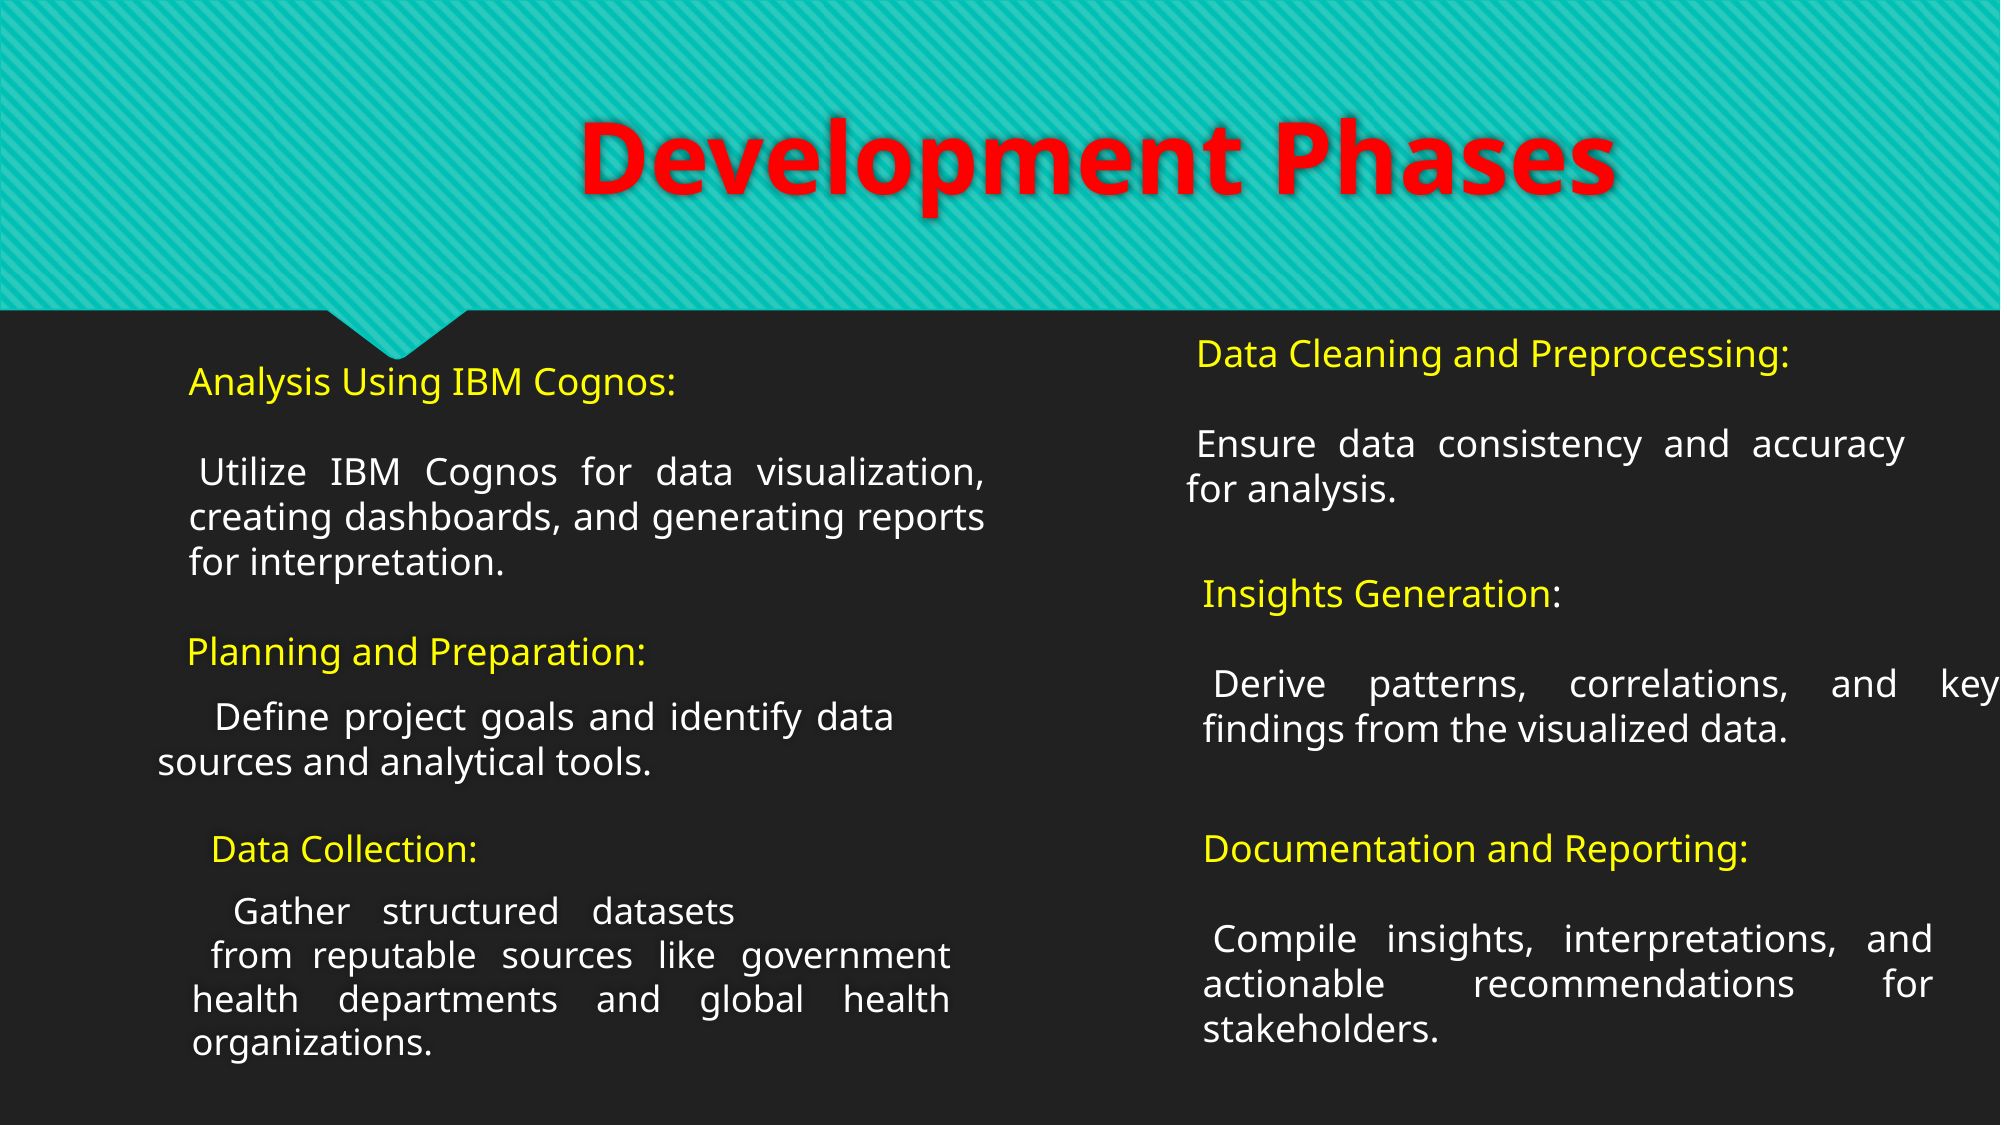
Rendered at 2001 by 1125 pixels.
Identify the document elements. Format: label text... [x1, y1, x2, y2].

list Data Collection: Gather structured datasets from reputable sources like government health departments and global health organizations. [176, 818, 967, 1073]
text_box Documentation and Reporting: Compile insights, interpretations, and actionable recommendations for stakeholders. [1187, 817, 1949, 1058]
text_box Analysis Using IBM Cognos: Utilize IBM Cognos for data visualization, creating dashboards, and generating reports for interpretation. [173, 350, 1001, 591]
text_box Data Cleaning and Preprocessing: Ensure data consistency and accuracy for analysis. [1171, 322, 1921, 518]
title Development Phases [104, 69, 1830, 222]
list Planning and Preparation: Define project goals and identify data sources and analytical tools. [142, 620, 968, 875]
text_box Insights Generation: Derive patterns, correlations, and key findings from the visualized data. [1187, 562, 2000, 758]
